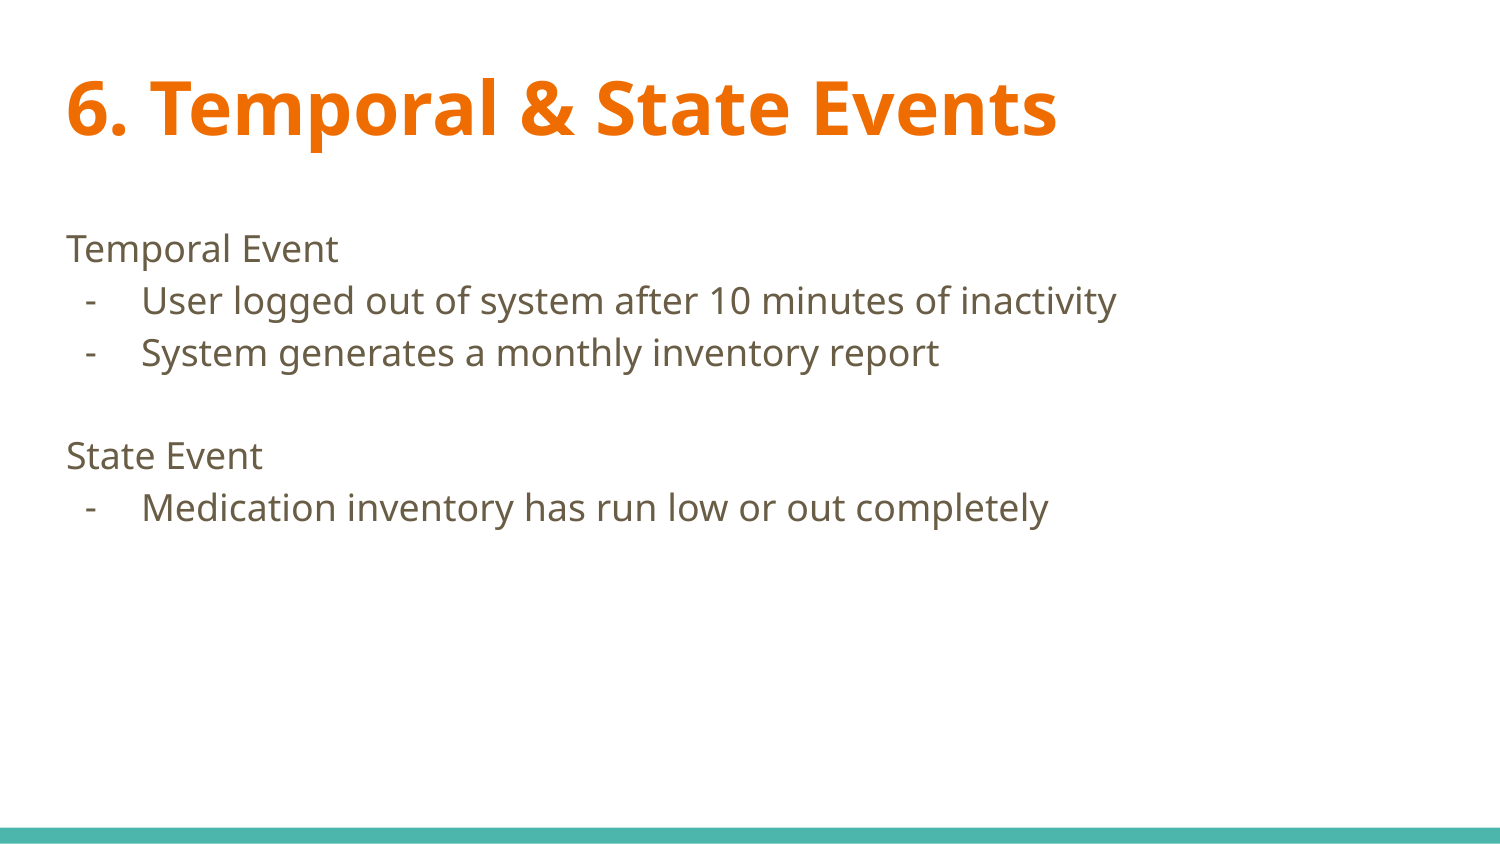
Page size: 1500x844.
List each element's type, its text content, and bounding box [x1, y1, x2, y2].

list Temporal Event User logged out of system after 10 minutes of inactivity System generates a monthly inventory report State Event Medication inventory has run low or out completely [51, 203, 1449, 796]
title 6. Temporal & State Events [51, 45, 1449, 162]
